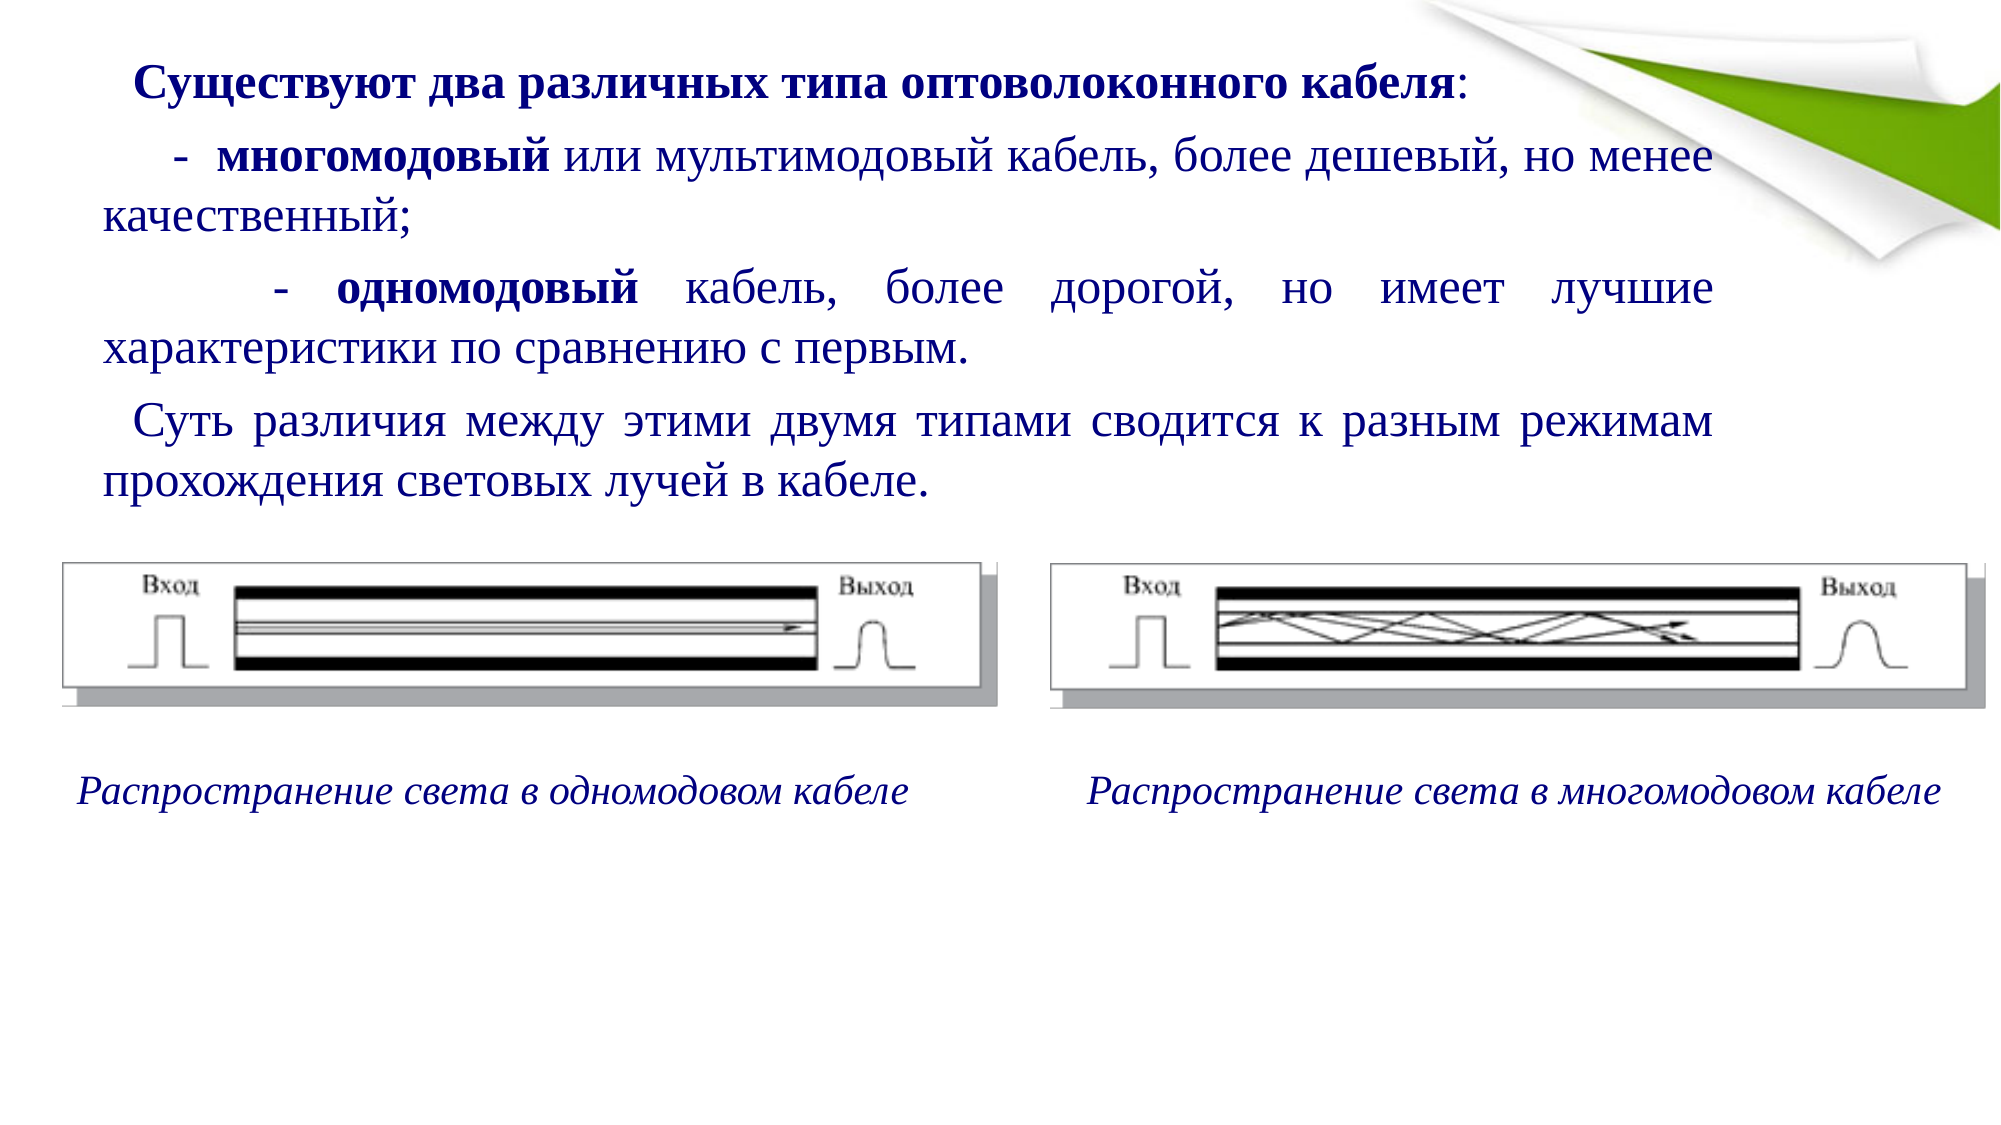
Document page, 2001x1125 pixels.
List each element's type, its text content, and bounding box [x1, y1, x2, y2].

text_box Распространение света в многомодовом кабеле [1072, 755, 1966, 821]
text_box Распространение света в одномодовом кабеле [62, 755, 1063, 821]
picture [0, 0, 2001, 1125]
text_box Существуют два различных типа оптоволоконного кабеля: - многомодовый или мультимодовый кабель, более дешевый, но менее качественный; - одномодовый кабель, более дорогой, но имеет лучшие характеристики по сравнению с первым. Суть различия между этими двумя типами сводится к разным режимам прохождения световых лучей в кабеле. [88, 41, 1730, 514]
